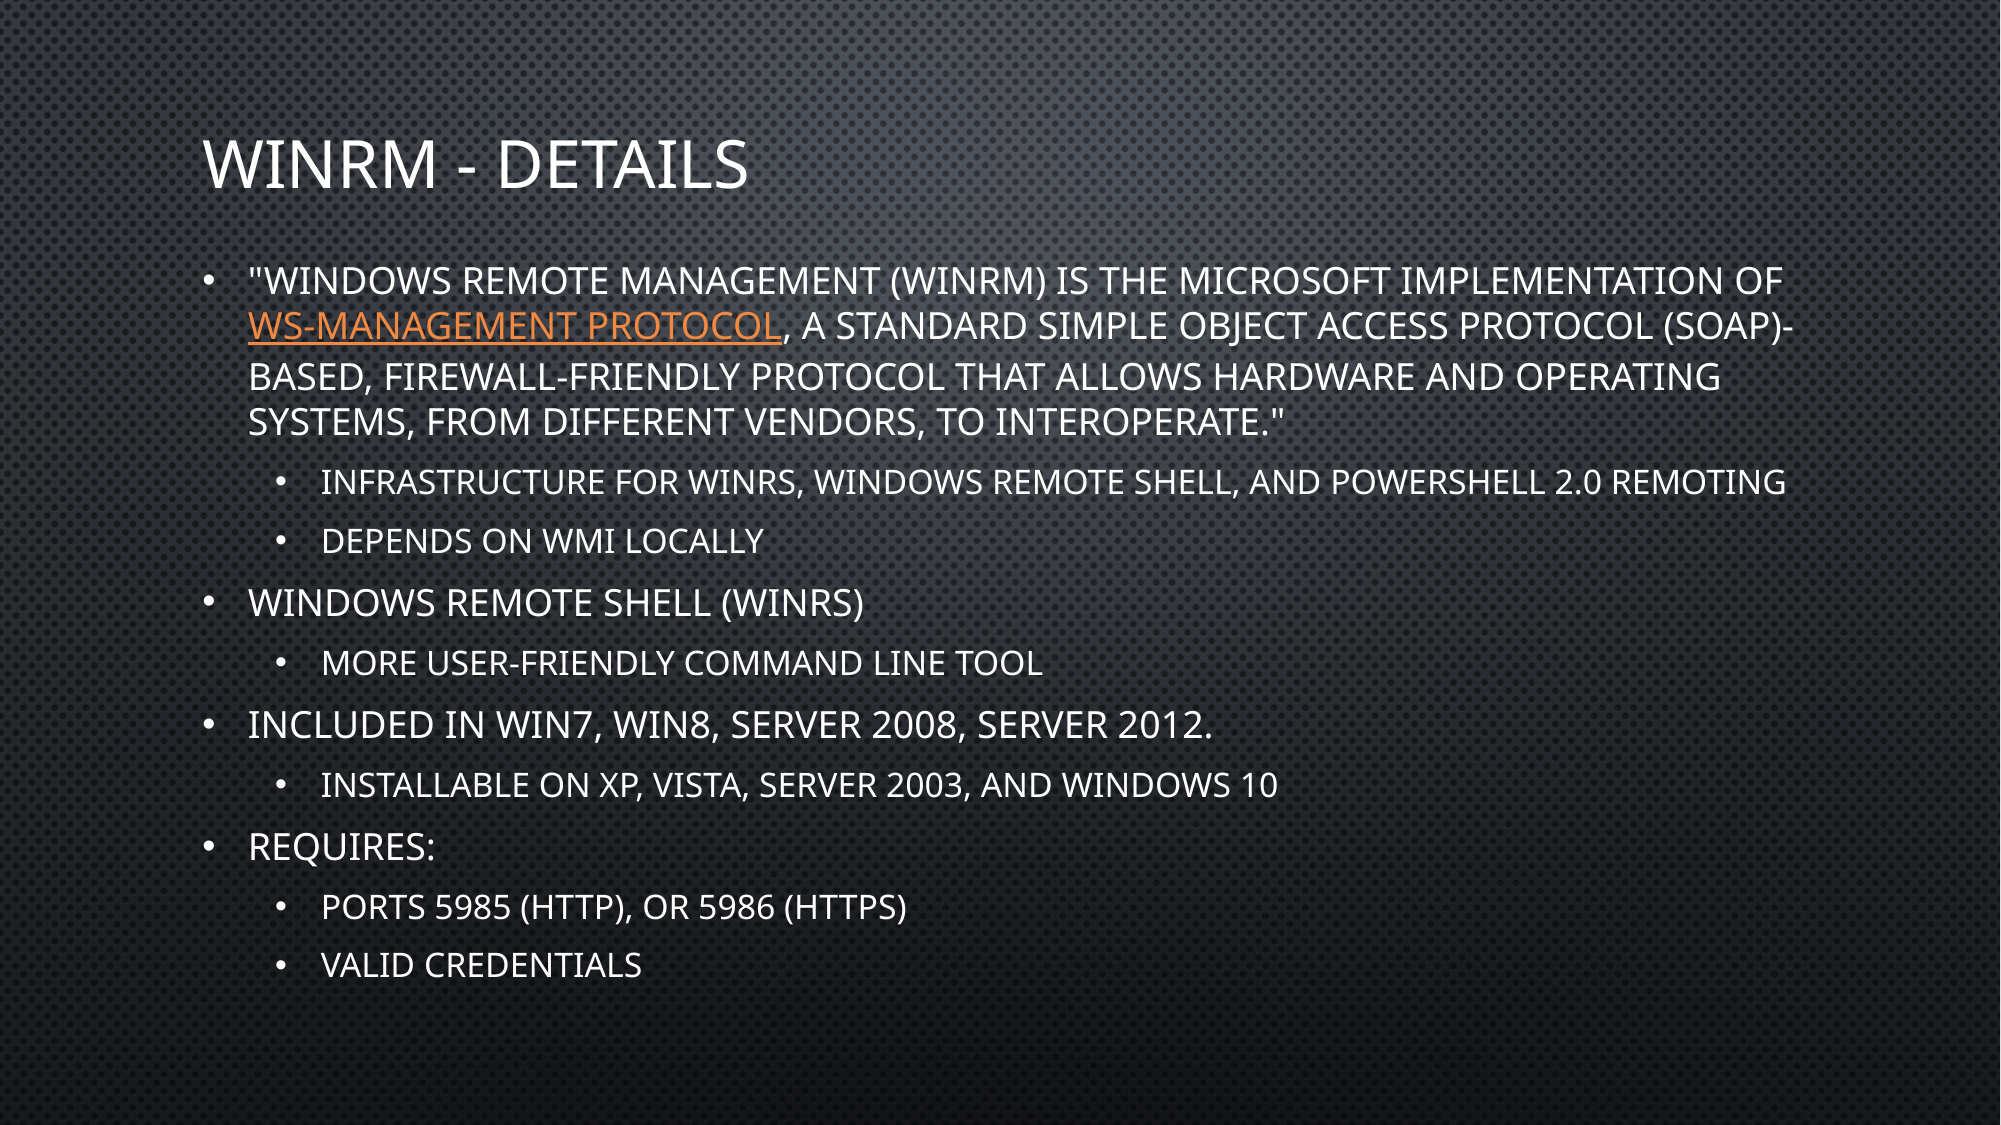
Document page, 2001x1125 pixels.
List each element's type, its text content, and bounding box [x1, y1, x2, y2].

list "Windows Remote Management (WinRM) is the Microsoft implementation of WS-Management Protocol, a standard Simple Object Access Protocol (SOAP)-based, firewall-friendly protocol that allows hardware and operating systems, from different vendors, to interoperate." Infrastructure for WinRS, Windows Remote Shell, and Powershell 2.0 Remoting Depends on WMI locally Windows Remote Shell (WinRS) More user-friendly command line tool Included in Win7, Win8, Server 2008, Server 2012. Installable on XP, Vista, Server 2003, and Windows 10 Requires: Ports 5985 (HTTP), or 5986 (HTTPS) Valid Credentials [187, 246, 1813, 996]
title WinRM - Details [187, 99, 1813, 223]
